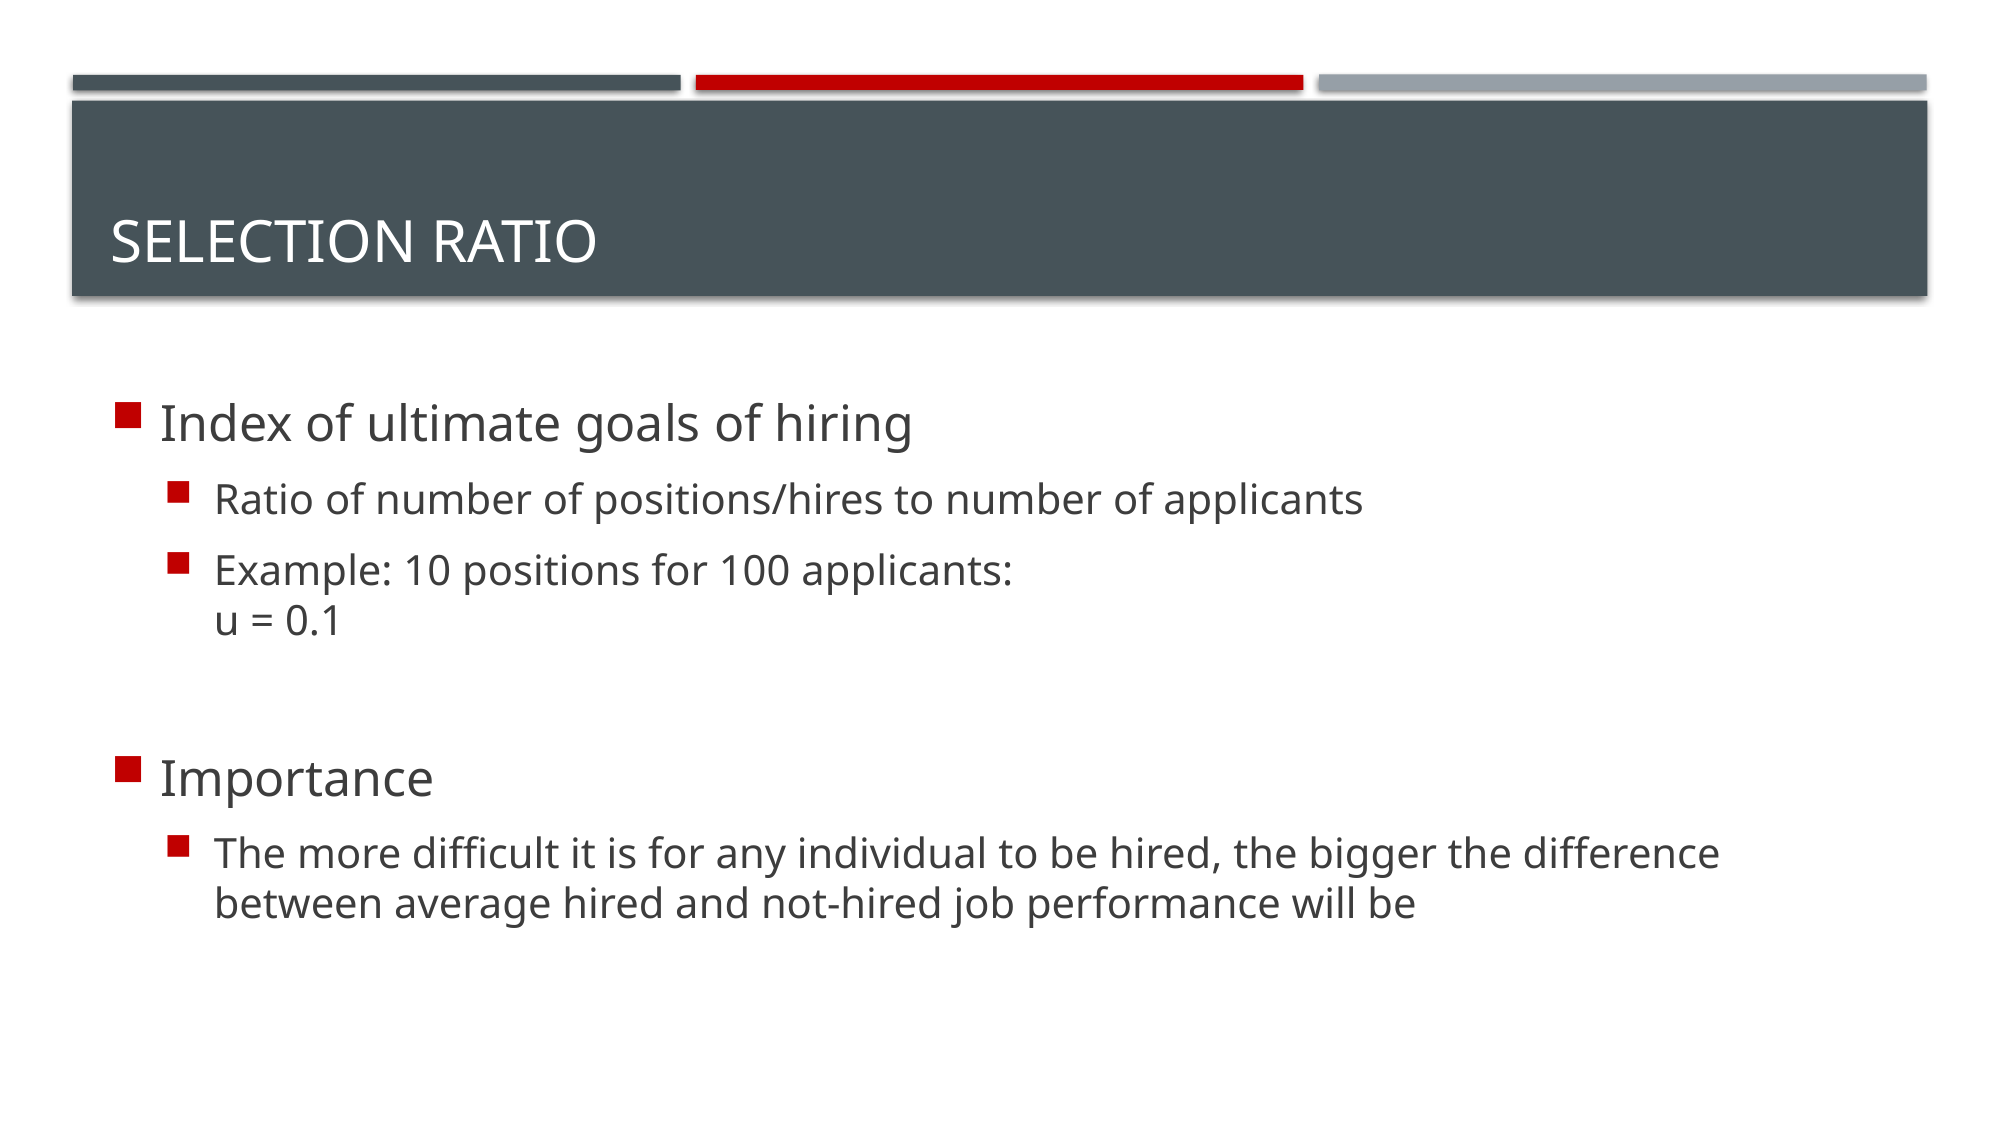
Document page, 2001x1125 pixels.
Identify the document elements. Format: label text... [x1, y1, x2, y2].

title Selection Ratio [95, 115, 1905, 282]
list Index of ultimate goals of hiring Ratio of number of positions/hires to number of applicants Example: 10 positions for 100 applicants: u = 0.1 Importance The more difficult it is for any individual to be hired, the bigger the difference between average hired and not-hired job performance will be [95, 357, 1905, 962]
